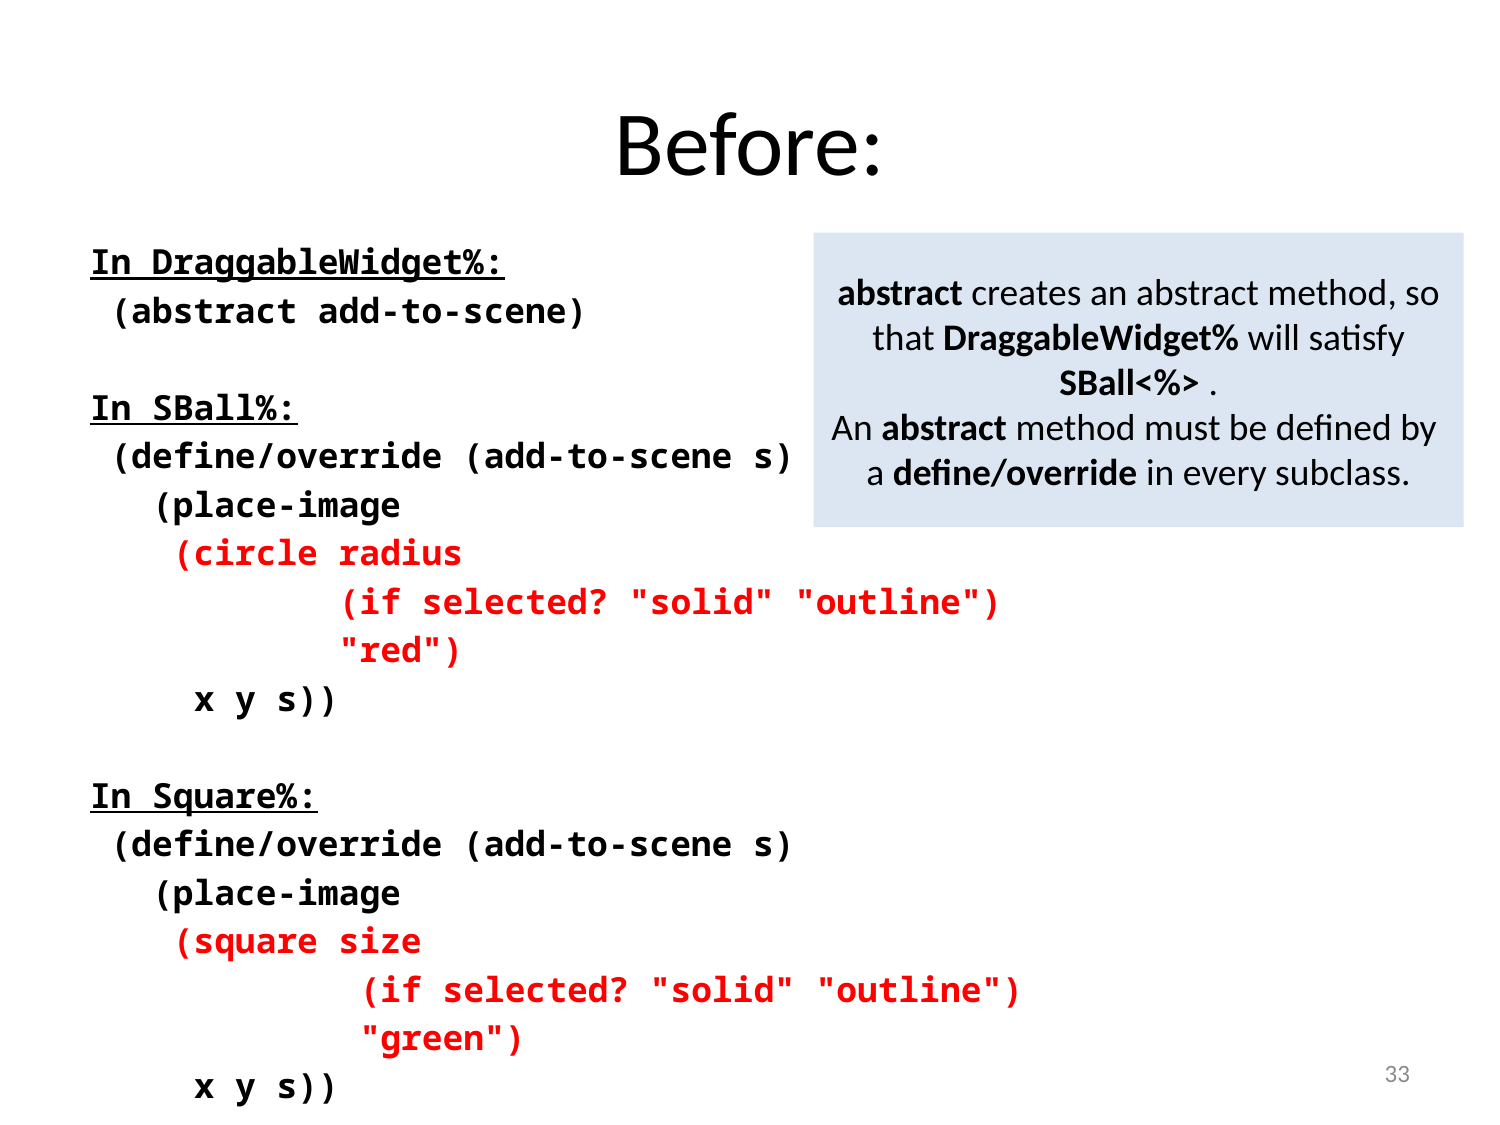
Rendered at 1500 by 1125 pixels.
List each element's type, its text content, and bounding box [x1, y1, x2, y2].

list In DraggableWidget%: (abstract add-to-scene) In SBall%: (define/override (add-to-scene s) (place-image (circle radius (if selected? "solid" "outline") "red") x y s)) In Square%: (define/override (add-to-scene s) (place-image (square size (if selected? "solid" "outline") "green") x y s)) [75, 232, 1425, 1125]
title Before: [75, 45, 1425, 232]
slide_number 33 [1074, 1042, 1425, 1103]
text_box abstract creates an abstract method, so that DraggableWidget% will satisfy SBall<%> . An abstract method must be defined by a define/override in every subclass. [812, 230, 1466, 529]
